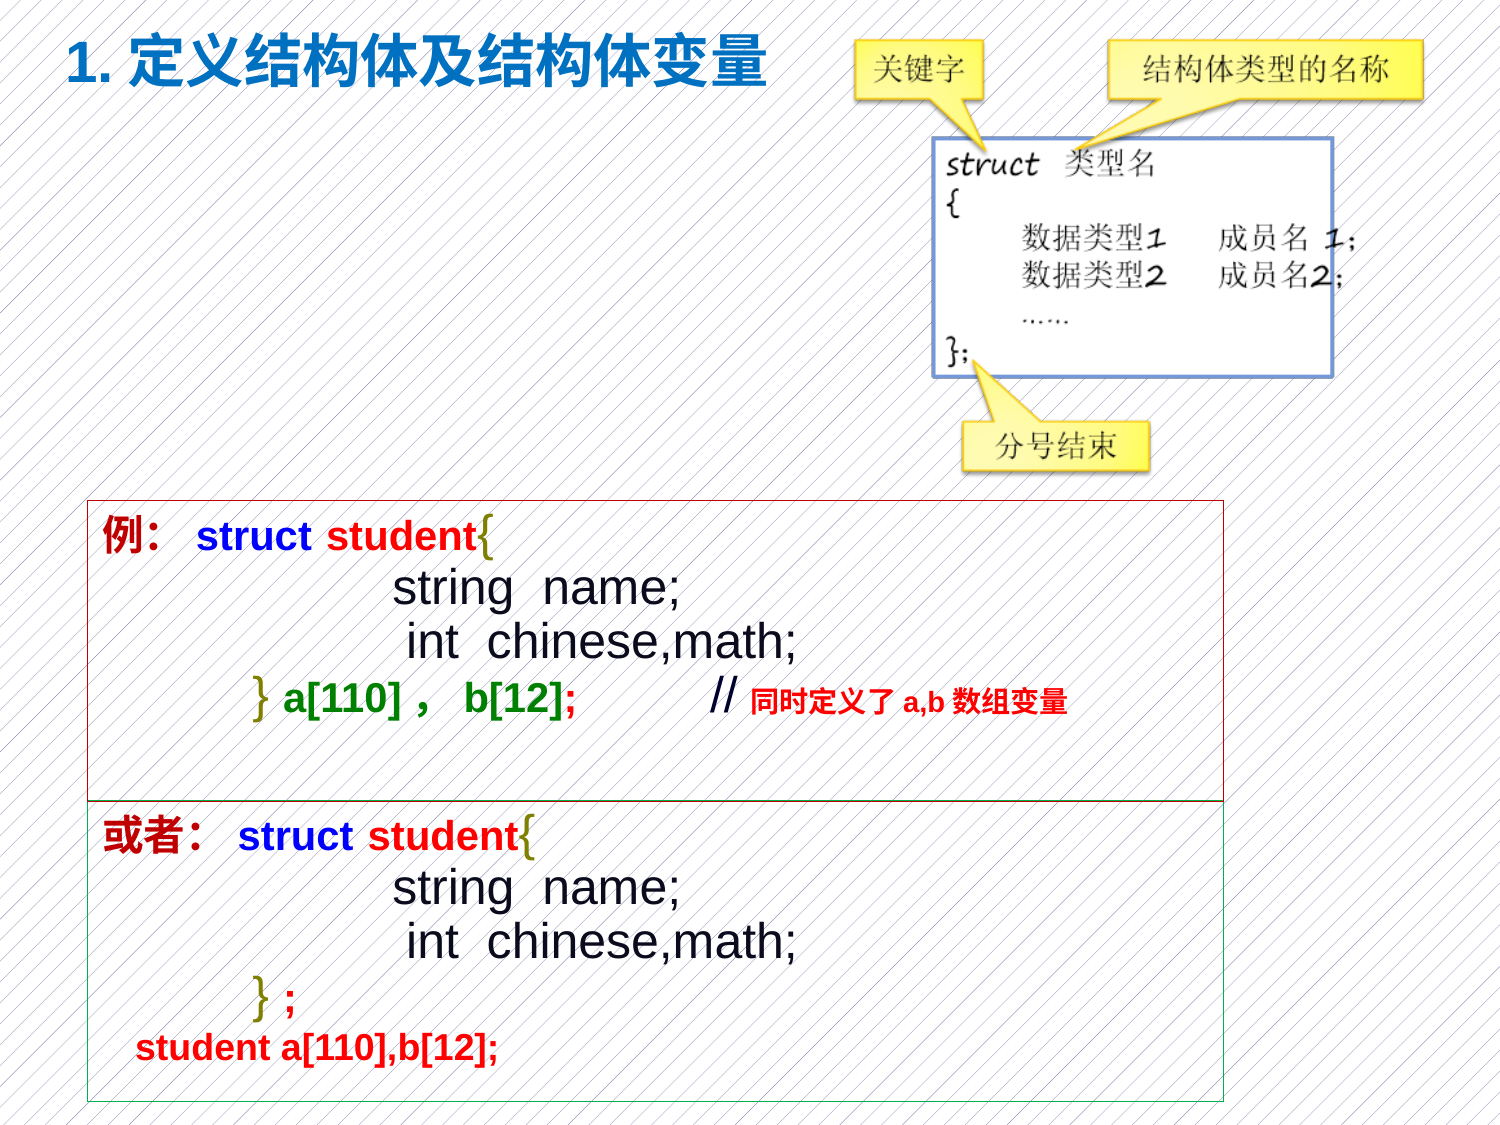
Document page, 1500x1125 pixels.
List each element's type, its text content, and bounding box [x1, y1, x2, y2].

picture [849, 37, 1430, 481]
list 1.定义结构体及结构体变量 [49, 24, 1452, 1113]
text_box 或者：struct student{ string name; int chinese,math; } ; student a[110],b[12]; [87, 802, 1224, 1102]
text_box 例：struct student{ string name; int chinese,math; } a[110]，b[12]; //同时定义了a,b数组变量 [87, 500, 1224, 802]
